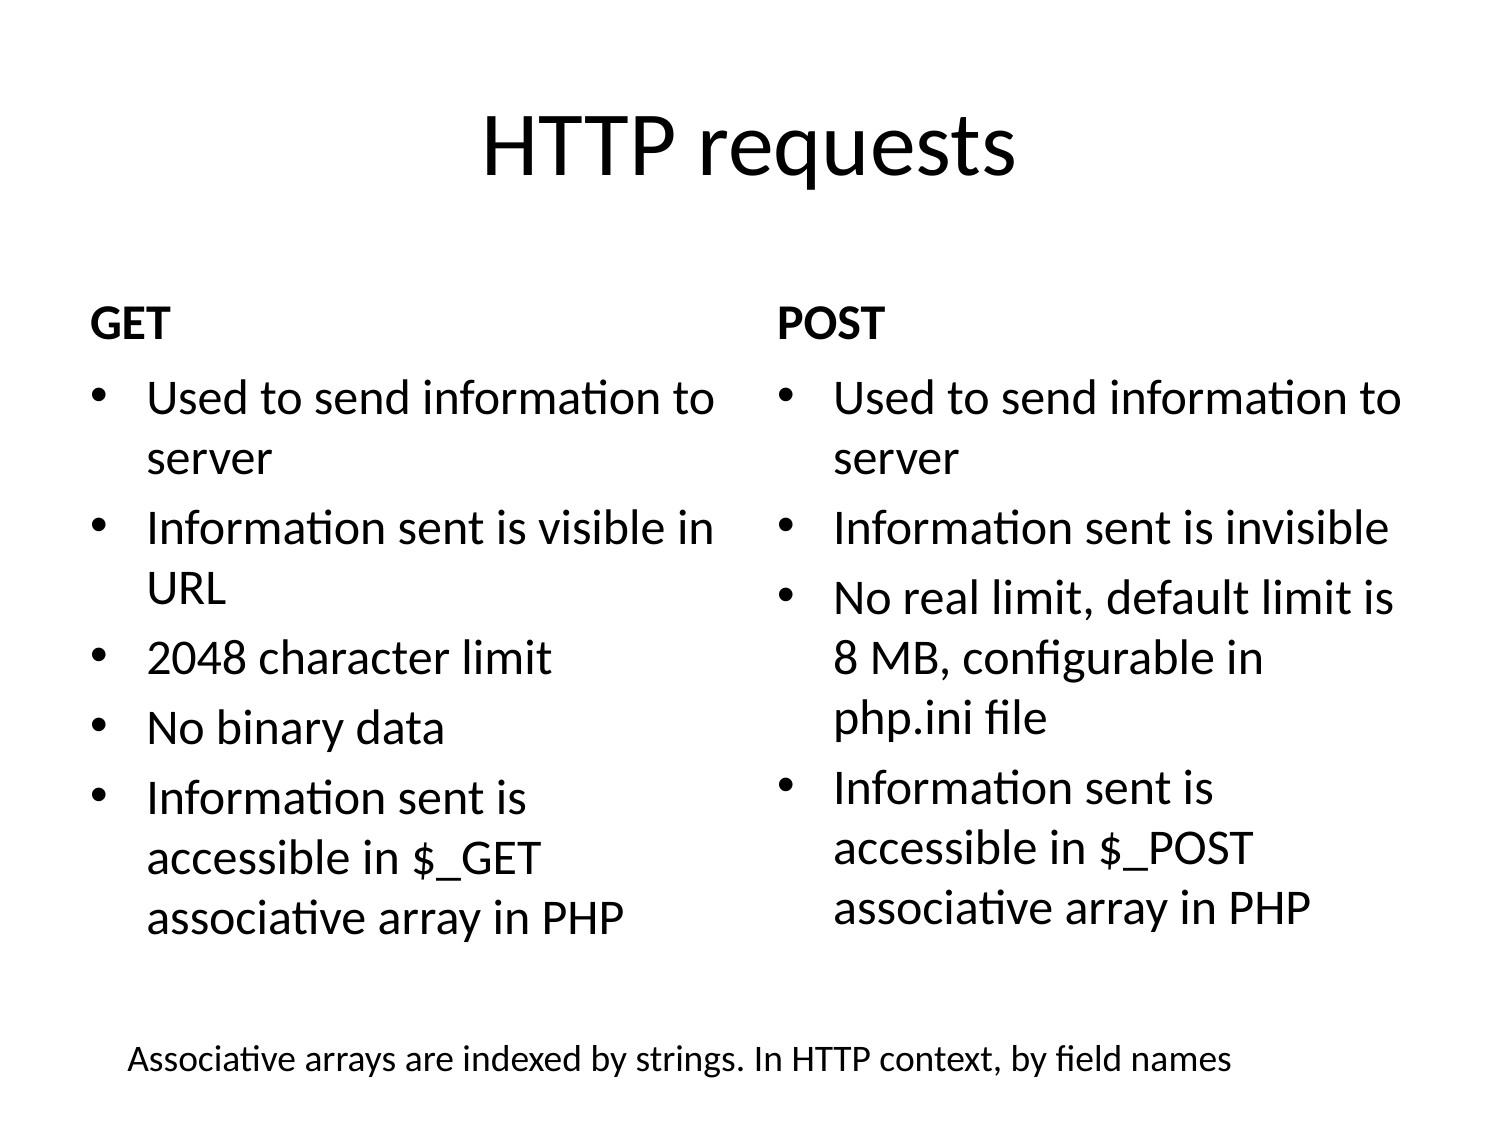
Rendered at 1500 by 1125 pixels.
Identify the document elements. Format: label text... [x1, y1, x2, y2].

list Used to send information to server Information sent is visible in URL 2048 character limit No binary data Information sent is accessible in $_GET associative array in PHP [75, 356, 738, 1005]
list POST [761, 251, 1425, 356]
list Used to send information to server Information sent is invisible No real limit, default limit is 8 MB, configurable in php.ini file Information sent is accessible in $_POST associative array in PHP [761, 356, 1425, 1005]
text_box Associative arrays are indexed by strings. In HTTP context, by field names [112, 1026, 1363, 1087]
title HTTP requests [75, 45, 1425, 233]
list GET [75, 251, 738, 356]
